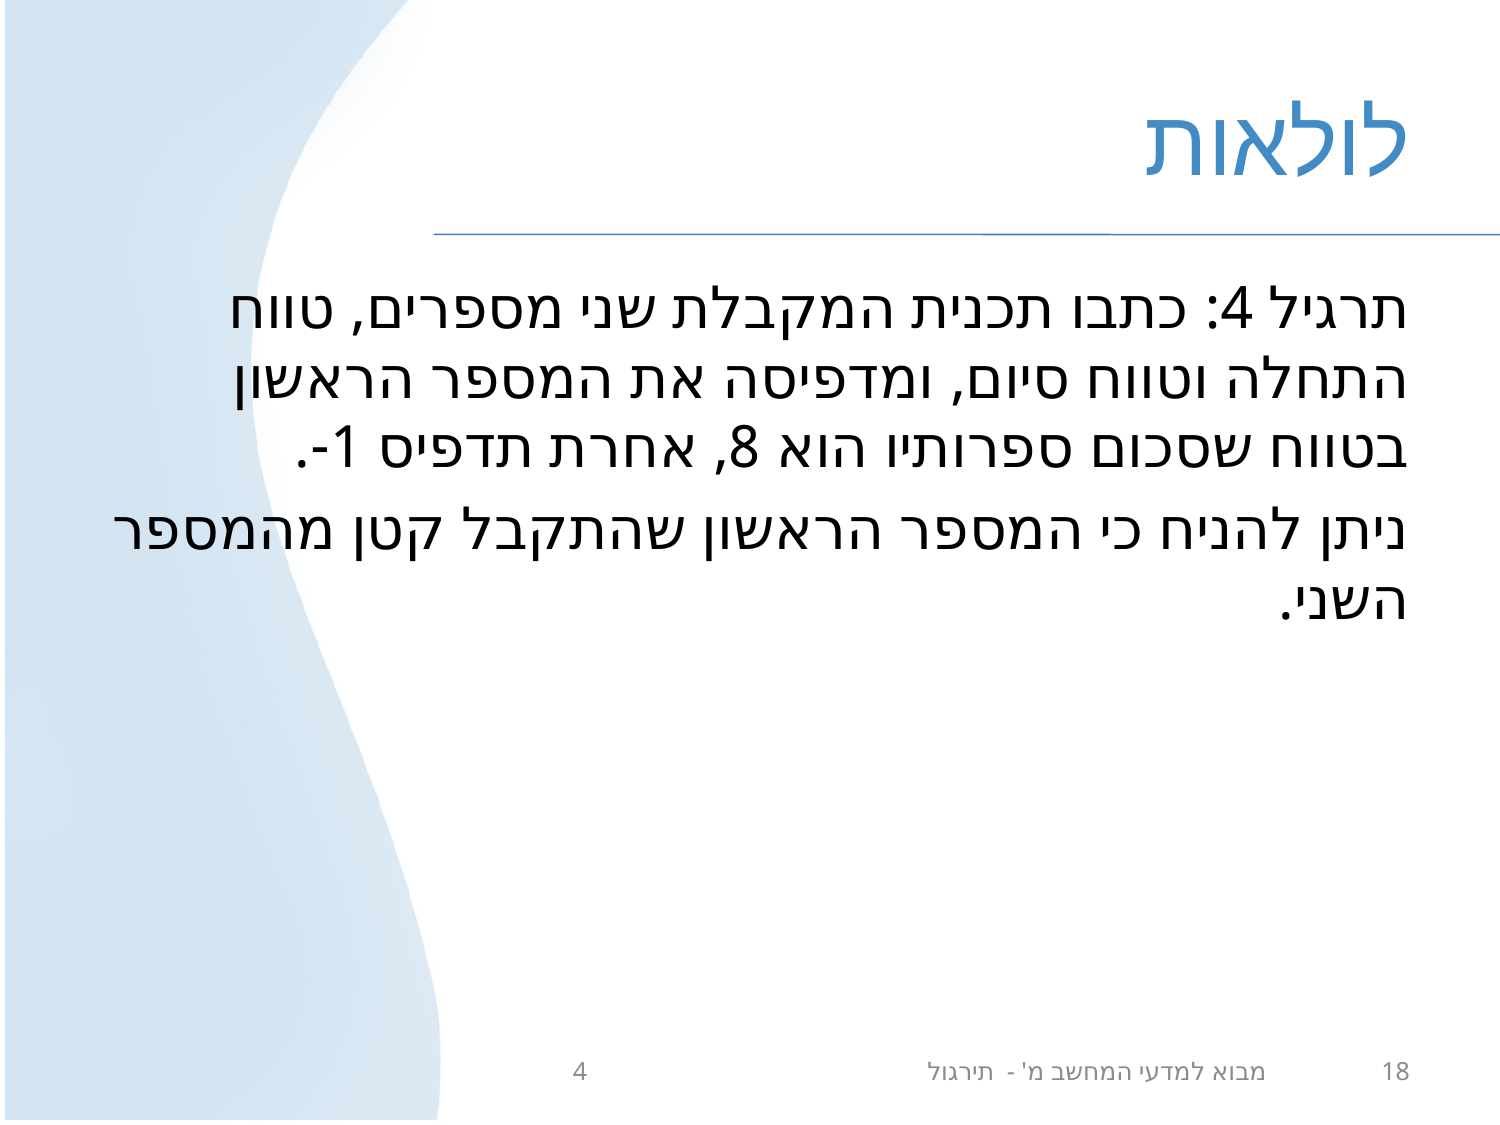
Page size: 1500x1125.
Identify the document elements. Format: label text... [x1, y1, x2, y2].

footer מבוא למדעי המחשב מ' - תירגול 4 [512, 1042, 988, 1103]
slide_number 18 [1074, 1042, 1425, 1103]
title לולאות [74, 44, 1426, 233]
picture [0, 0, 1500, 1125]
list תרגיל 4: כתבו תכנית המקבלת שני מספרים, טווח התחלה וטווח סיום, ומדפיסה את המספר הראשון בטווח שסכום ספרותיו הוא 8, אחרת תדפיס 1-. ניתן להניח כי המספר הראשון שהתקבל קטן מהמספר השני. [75, 262, 1425, 1005]
